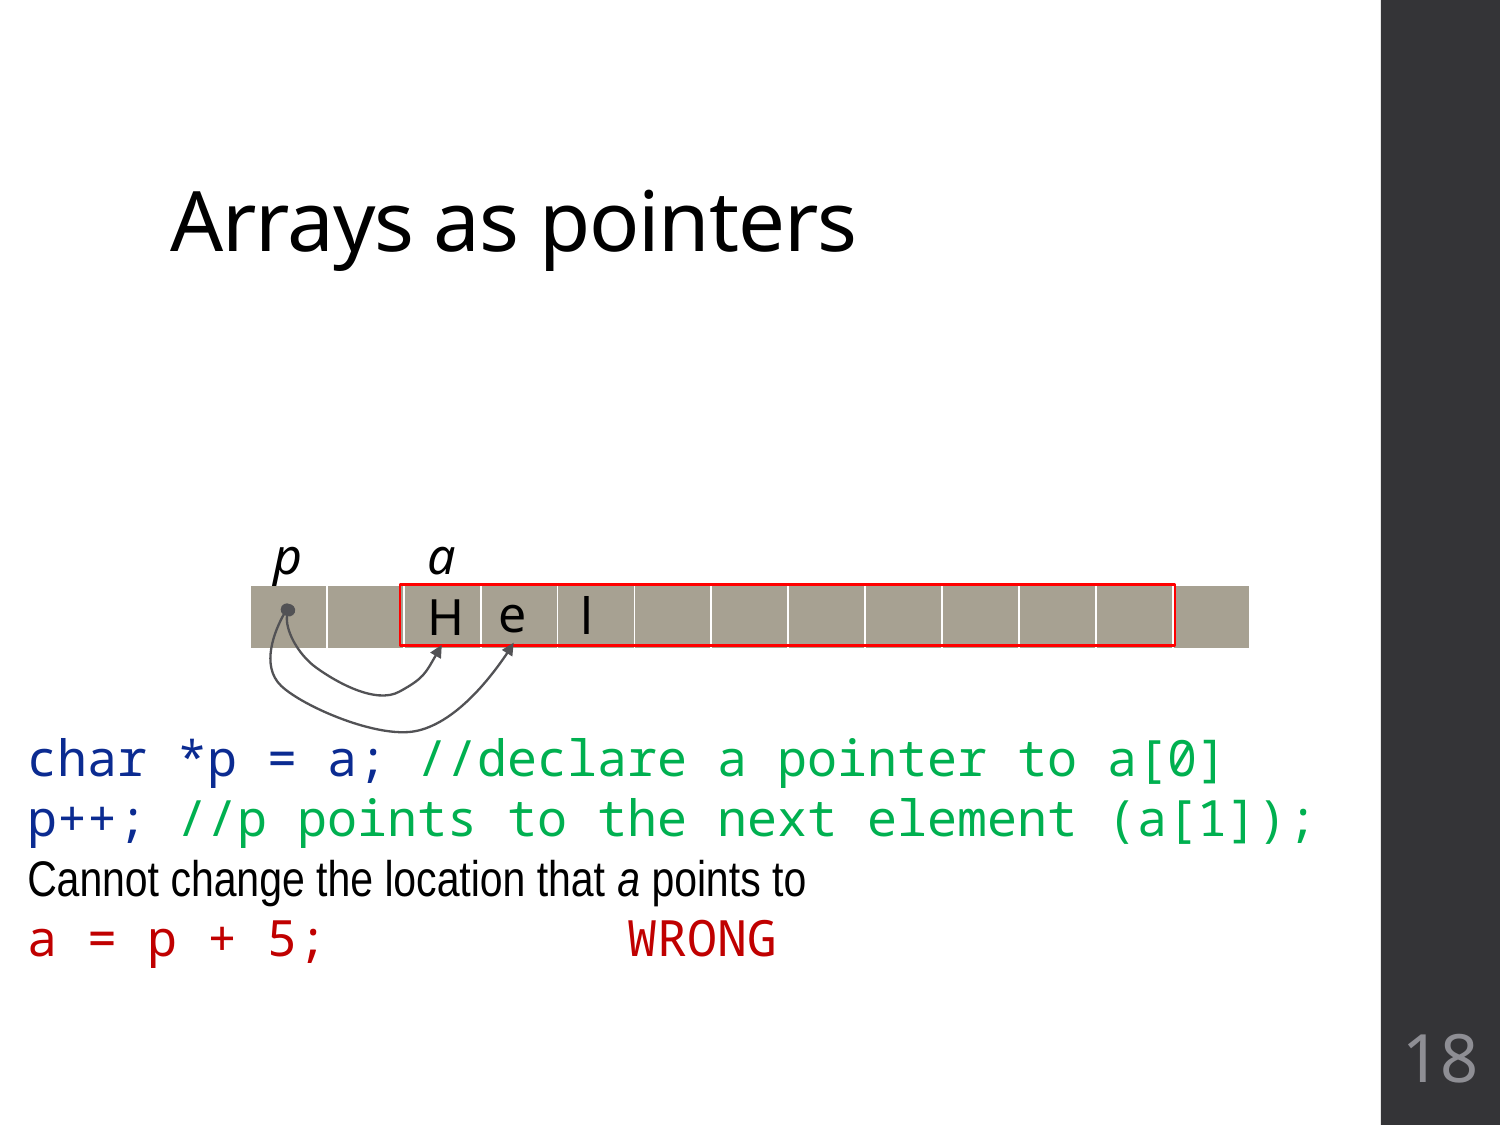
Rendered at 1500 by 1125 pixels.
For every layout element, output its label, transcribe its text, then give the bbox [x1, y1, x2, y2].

slide_number 18 [1384, 1012, 1498, 1110]
text_box [399, 583, 412, 627]
text_box e [484, 575, 547, 651]
text_box [269, 603, 514, 734]
text_box [475, 592, 484, 638]
title Arrays as pointers [155, 60, 1348, 278]
text_box l [565, 576, 628, 652]
table_header [1174, 586, 1249, 648]
text_box H [412, 578, 475, 636]
text_box p [258, 517, 347, 592]
text_box [547, 583, 565, 647]
table_header [251, 586, 326, 648]
text_box [628, 583, 1176, 647]
table_header [328, 586, 399, 625]
text_box char *p = a; //declare a pointer to a[0] p++; //p points to the next element (a[1]); Cannot change the location that a points to a = p + 5; WRONG [12, 719, 1413, 974]
text_box a [412, 516, 500, 592]
